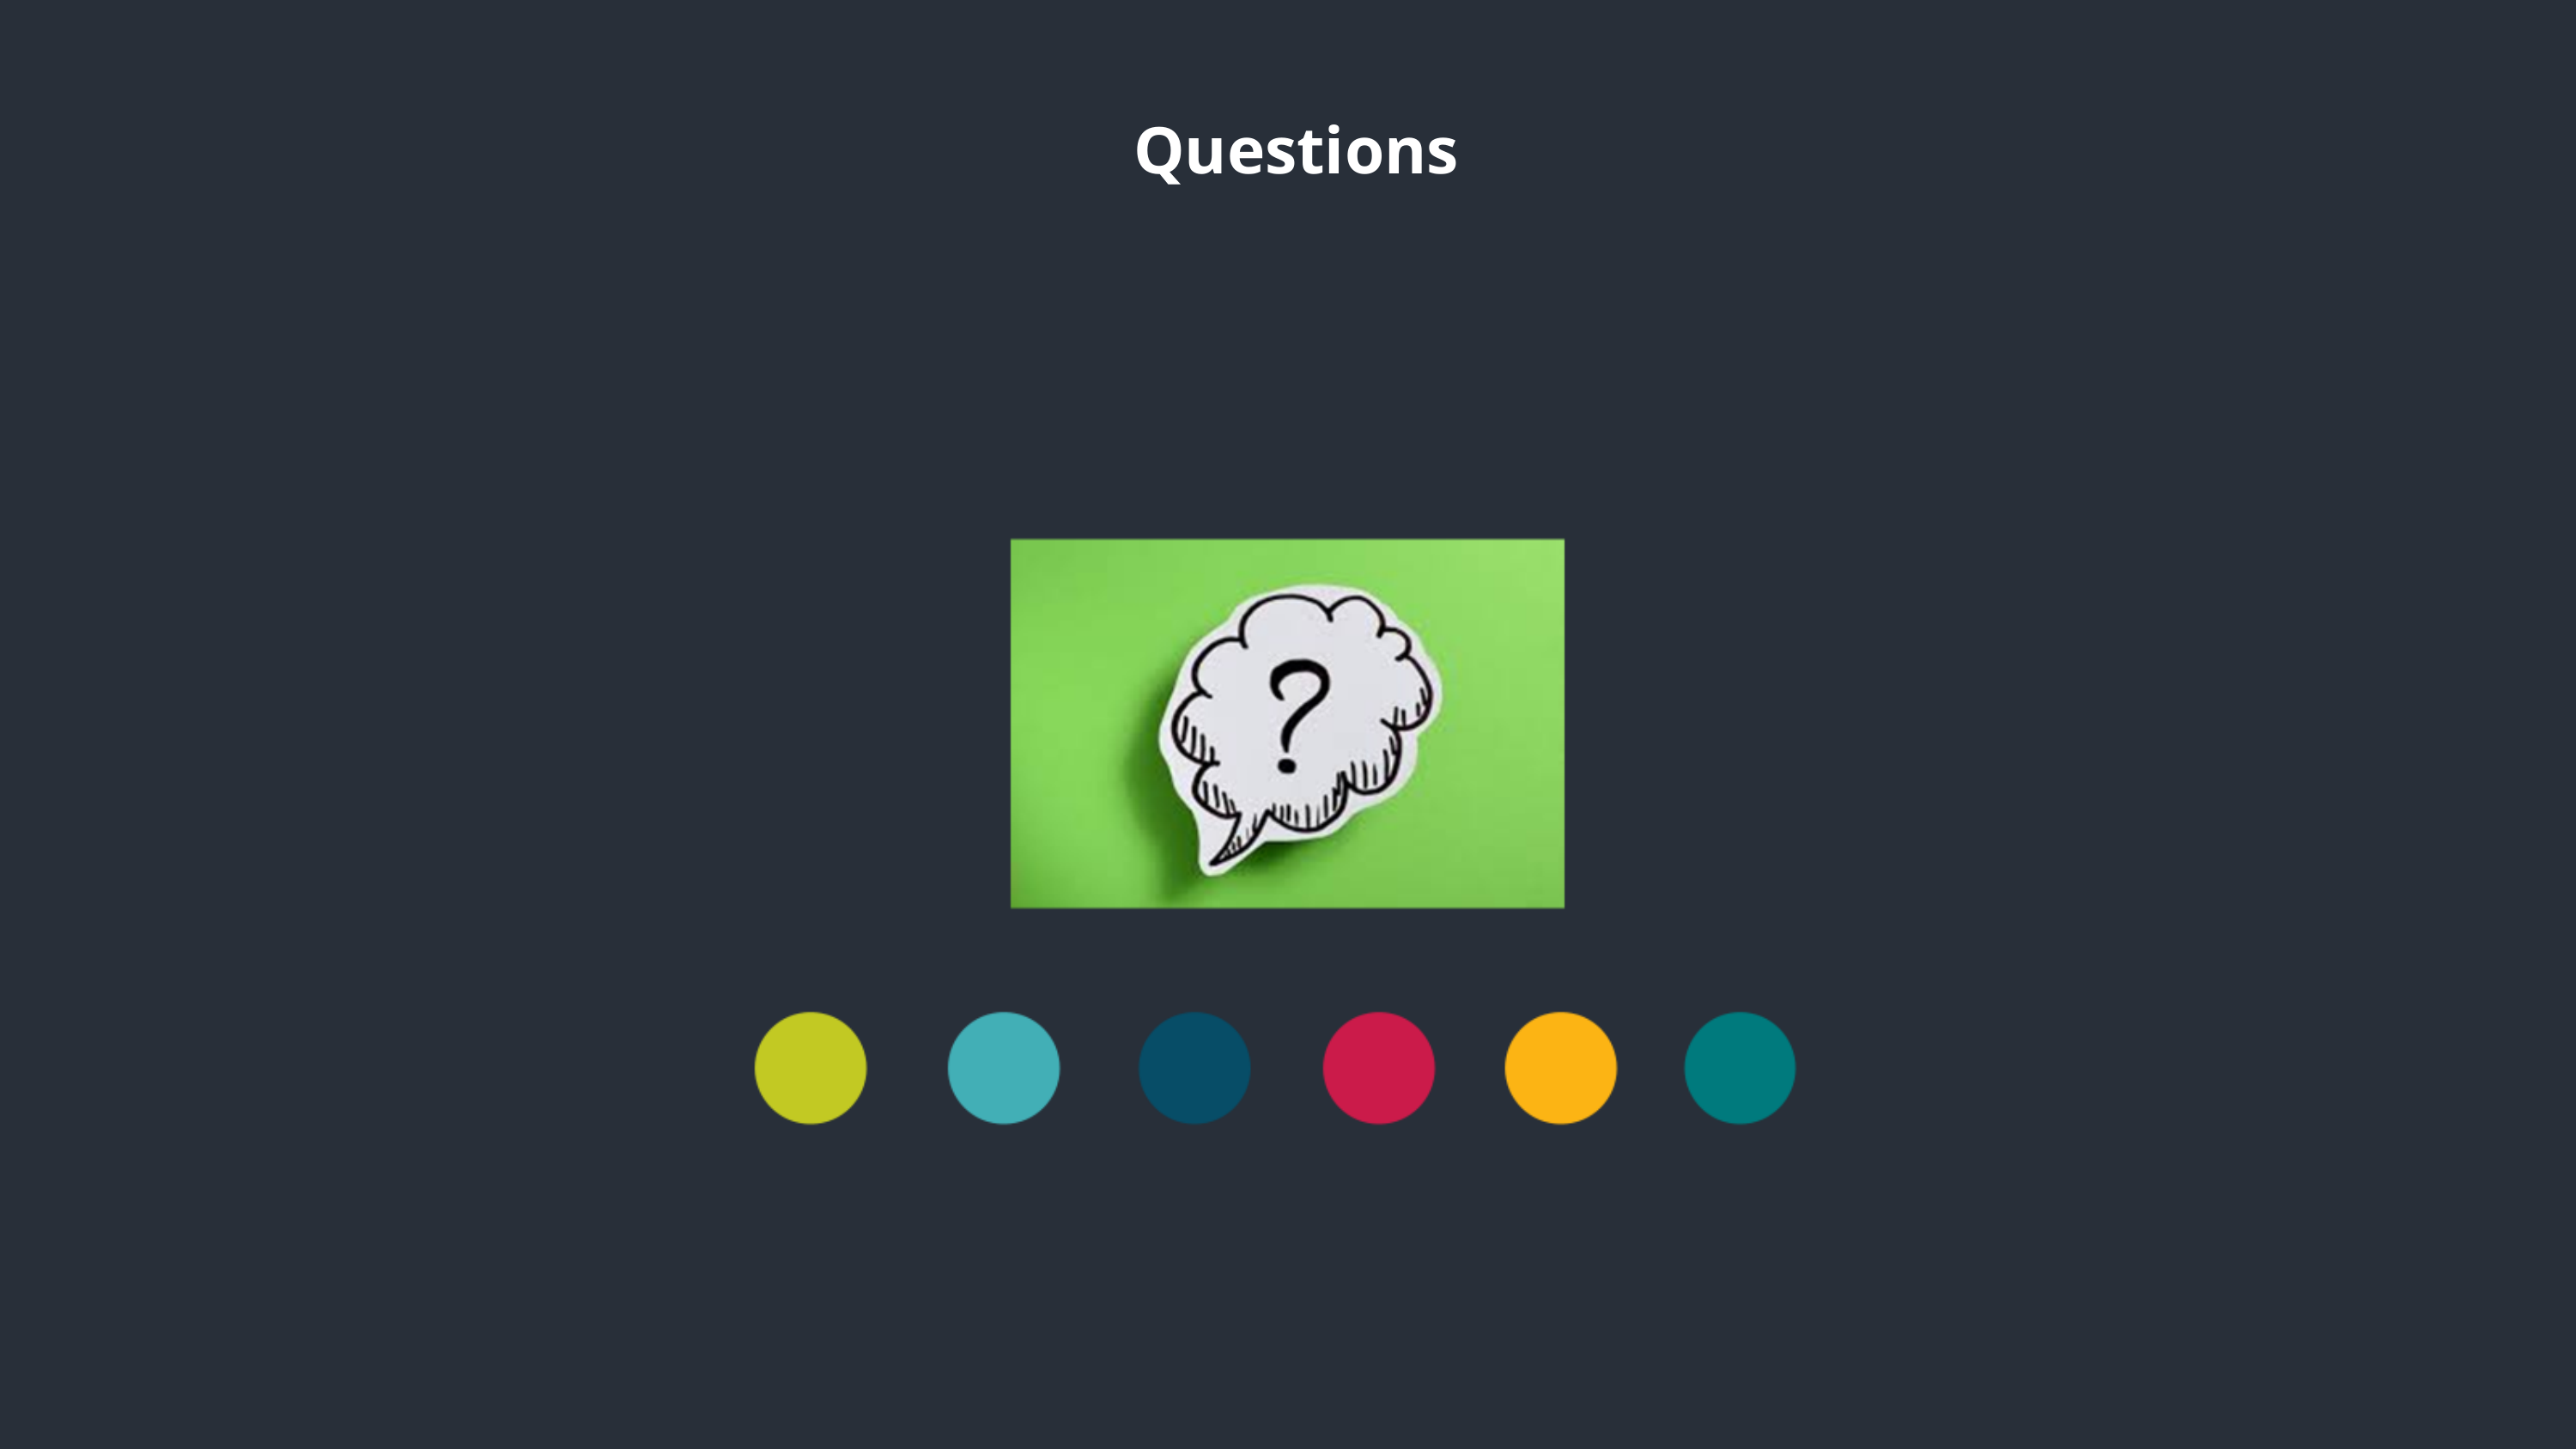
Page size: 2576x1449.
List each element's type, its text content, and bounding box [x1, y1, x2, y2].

text_box Questions [1116, 96, 1460, 277]
text_box [0, 0, 2576, 1449]
